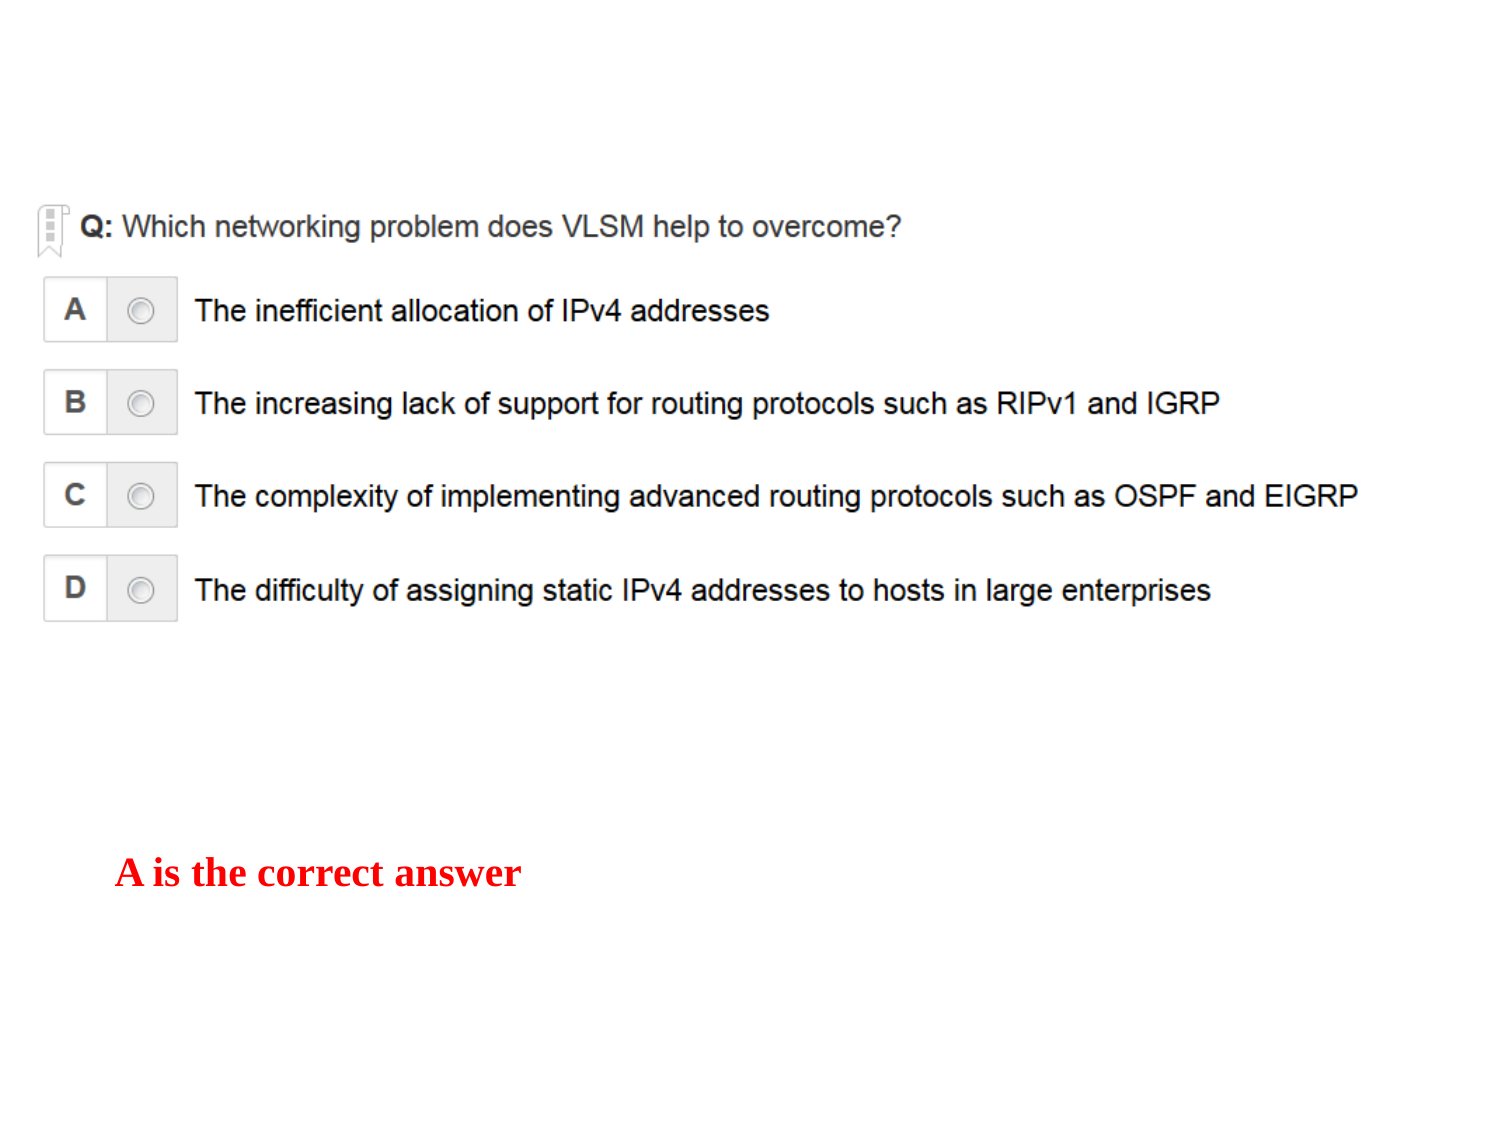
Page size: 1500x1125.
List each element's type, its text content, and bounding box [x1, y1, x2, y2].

picture [7, 174, 1393, 654]
text_box A is the correct answer [0, 837, 1450, 903]
